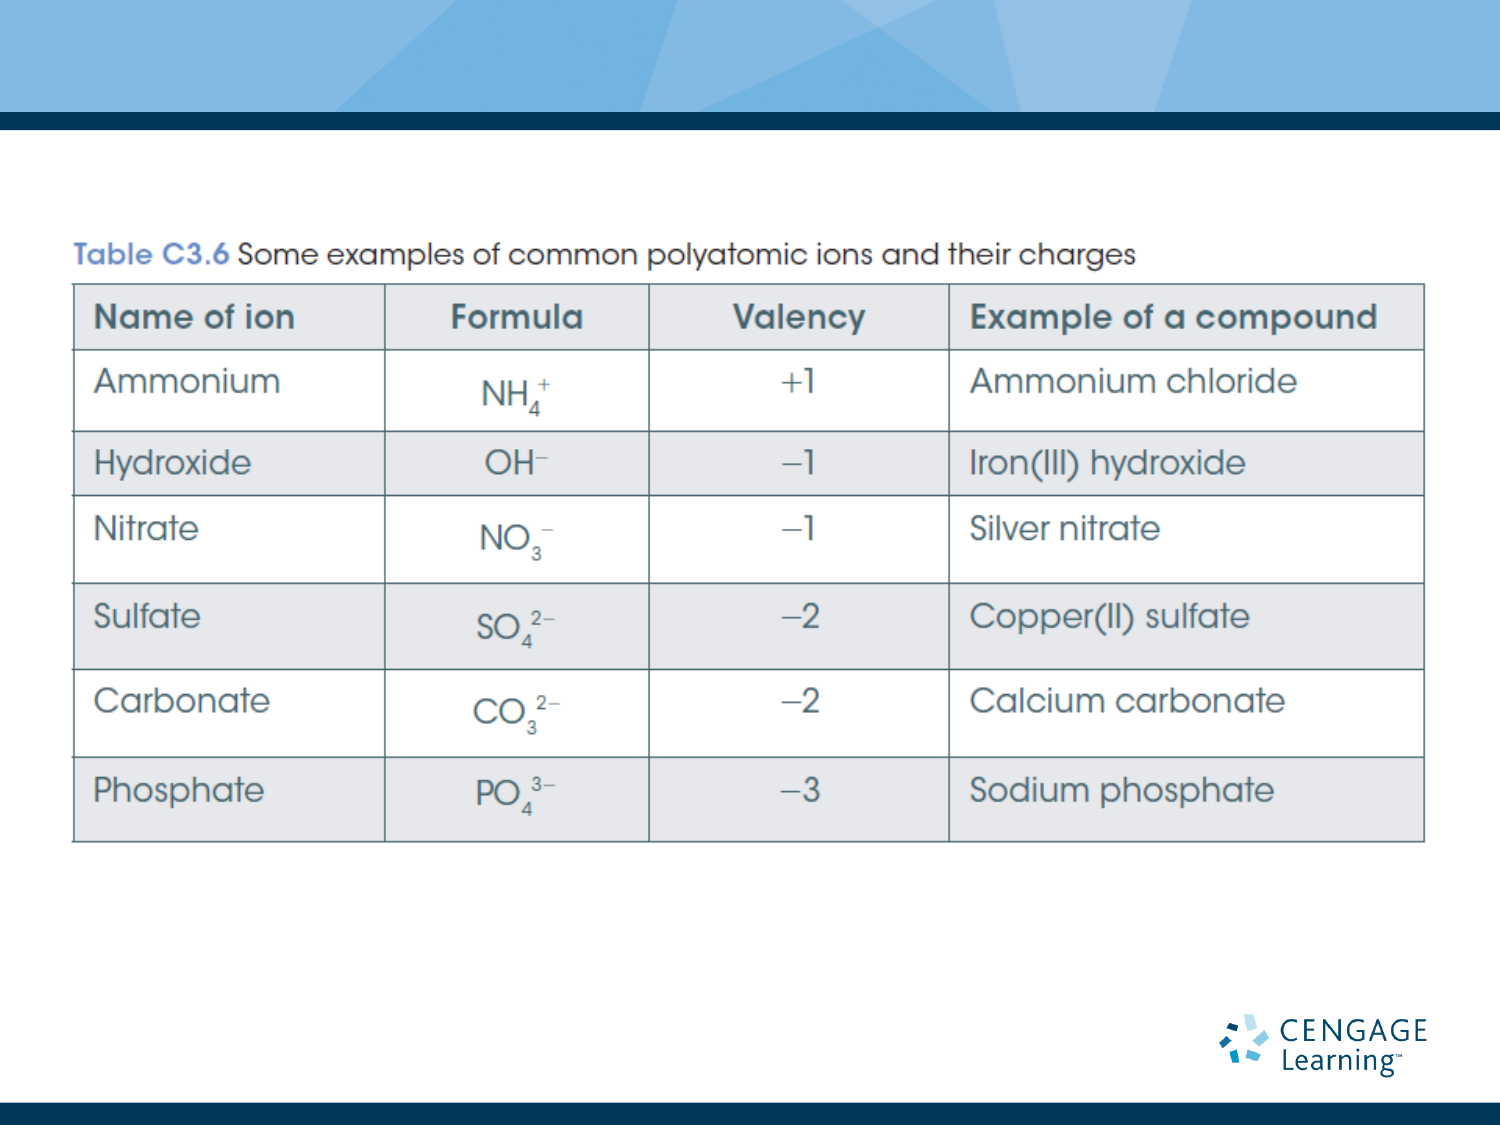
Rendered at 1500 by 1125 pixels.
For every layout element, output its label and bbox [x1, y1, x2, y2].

picture [49, 224, 1469, 882]
picture [0, 0, 1500, 112]
picture [1195, 990, 1450, 1101]
